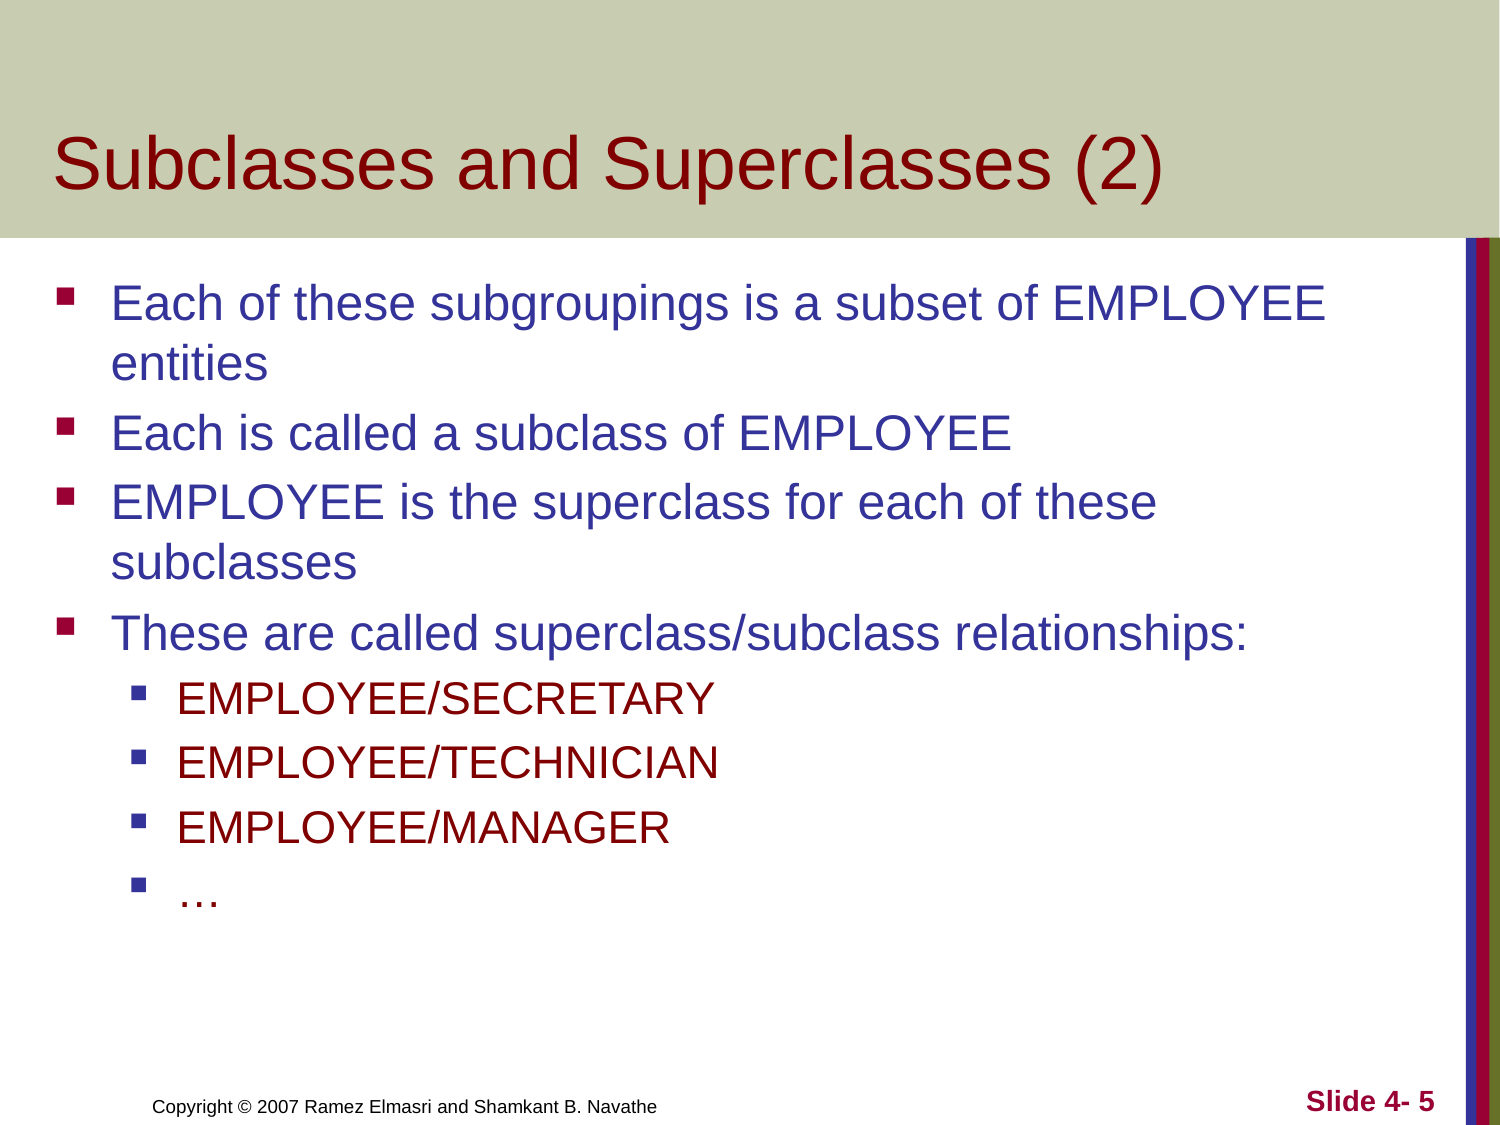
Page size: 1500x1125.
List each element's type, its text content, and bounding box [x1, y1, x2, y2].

title Subclasses and Superclasses (2) [37, 49, 1317, 213]
slide_number Slide 4- 5 [1137, 1050, 1450, 1125]
list Each of these subgroupings is a subset of EMPLOYEE entities Each is called a subclass of EMPLOYEE EMPLOYEE is the superclass for each of these subclasses These are called superclass/subclass relationships: EMPLOYEE/SECRETARY EMPLOYEE/TECHNICIAN EMPLOYEE/MANAGER … [39, 262, 1400, 1013]
